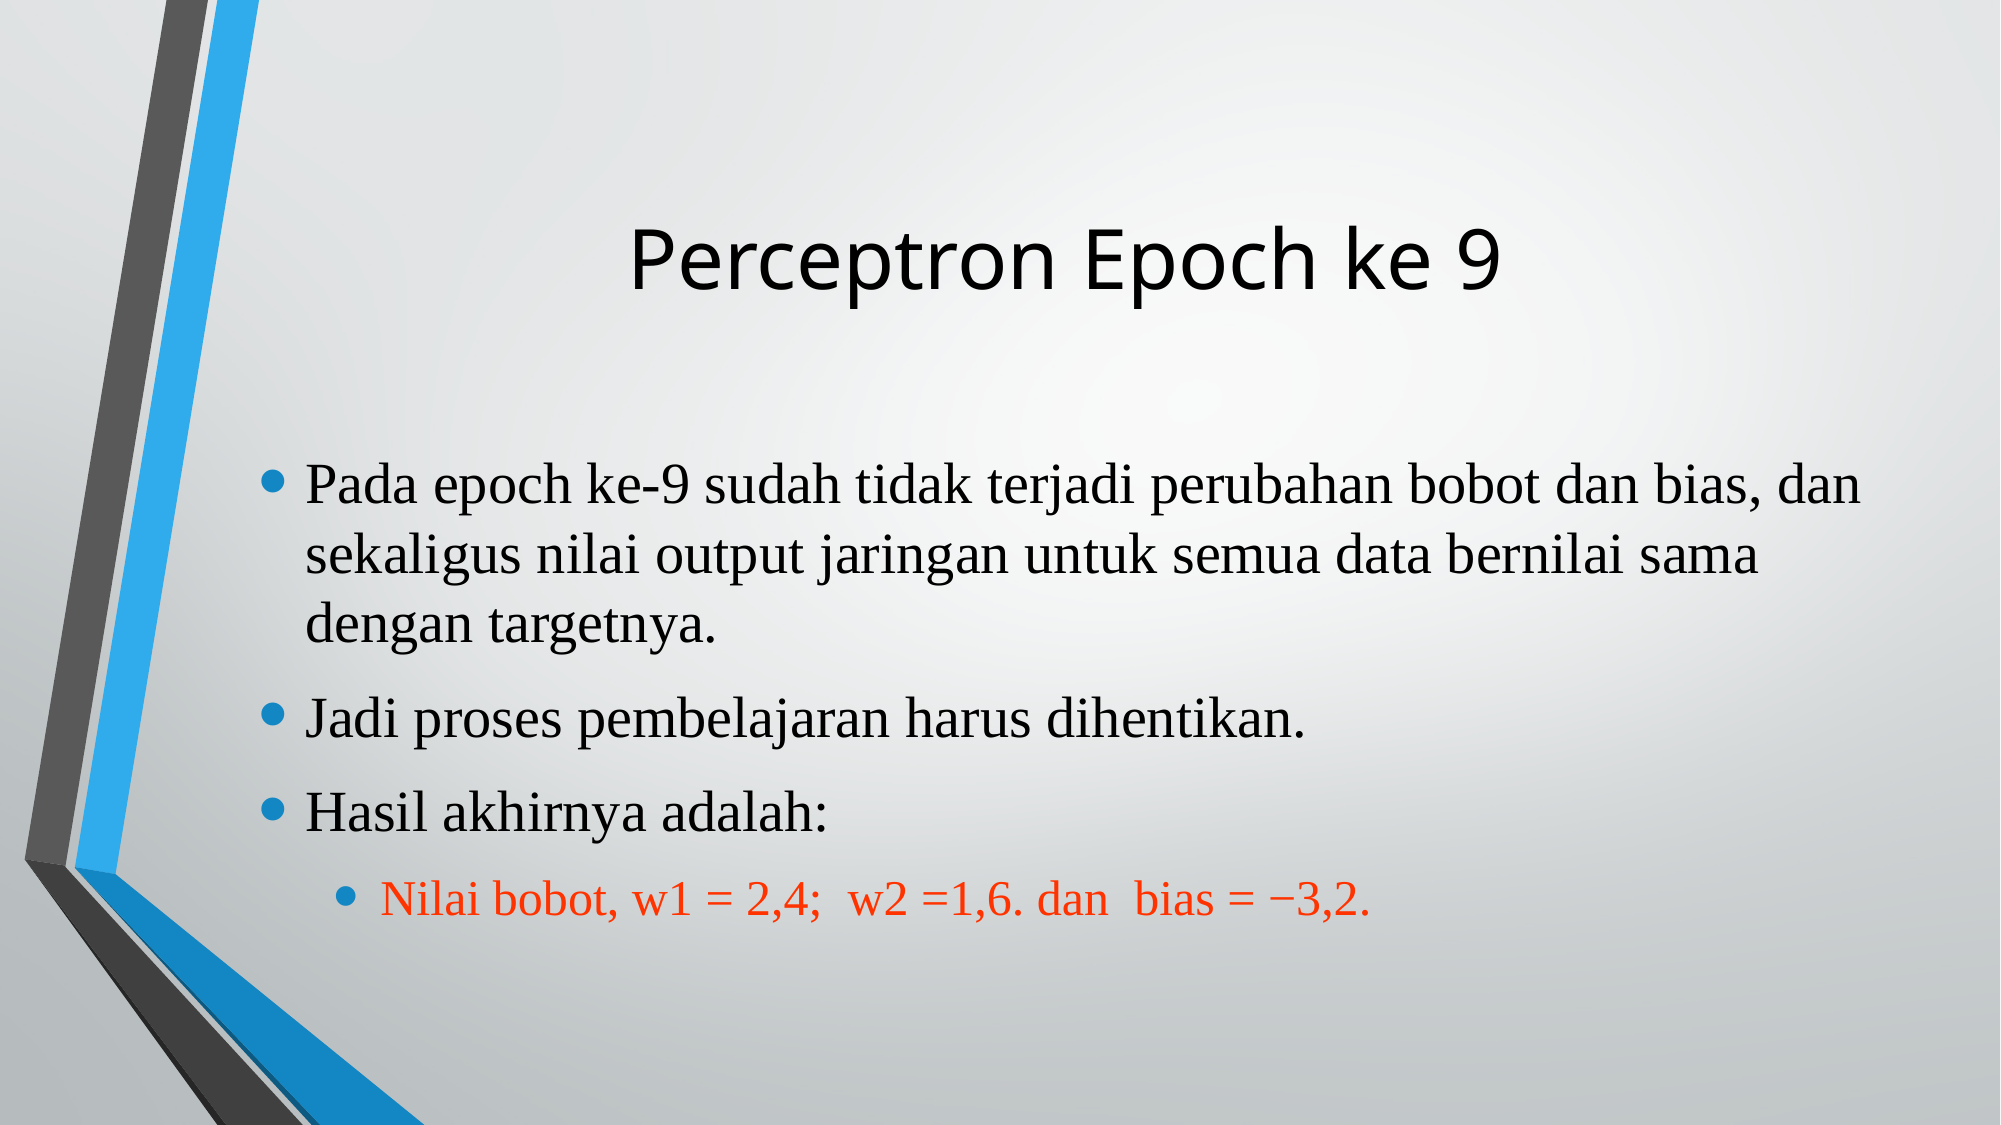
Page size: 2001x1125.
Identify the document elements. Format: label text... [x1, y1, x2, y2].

list Pada epoch ke-9 sudah tidak terjadi perubahan bobot dan bias, dan sekaligus nilai output jaringan untuk semua data bernilai sama dengan targetnya. Jadi proses pembelajaran harus dihentikan. Hasil akhirnya adalah: Nilai bobot, w1 = 2,4; w2 =1,6. dan bias = −3,2. [243, 437, 1887, 950]
title Perceptron Epoch ke 9 [243, 112, 1887, 400]
